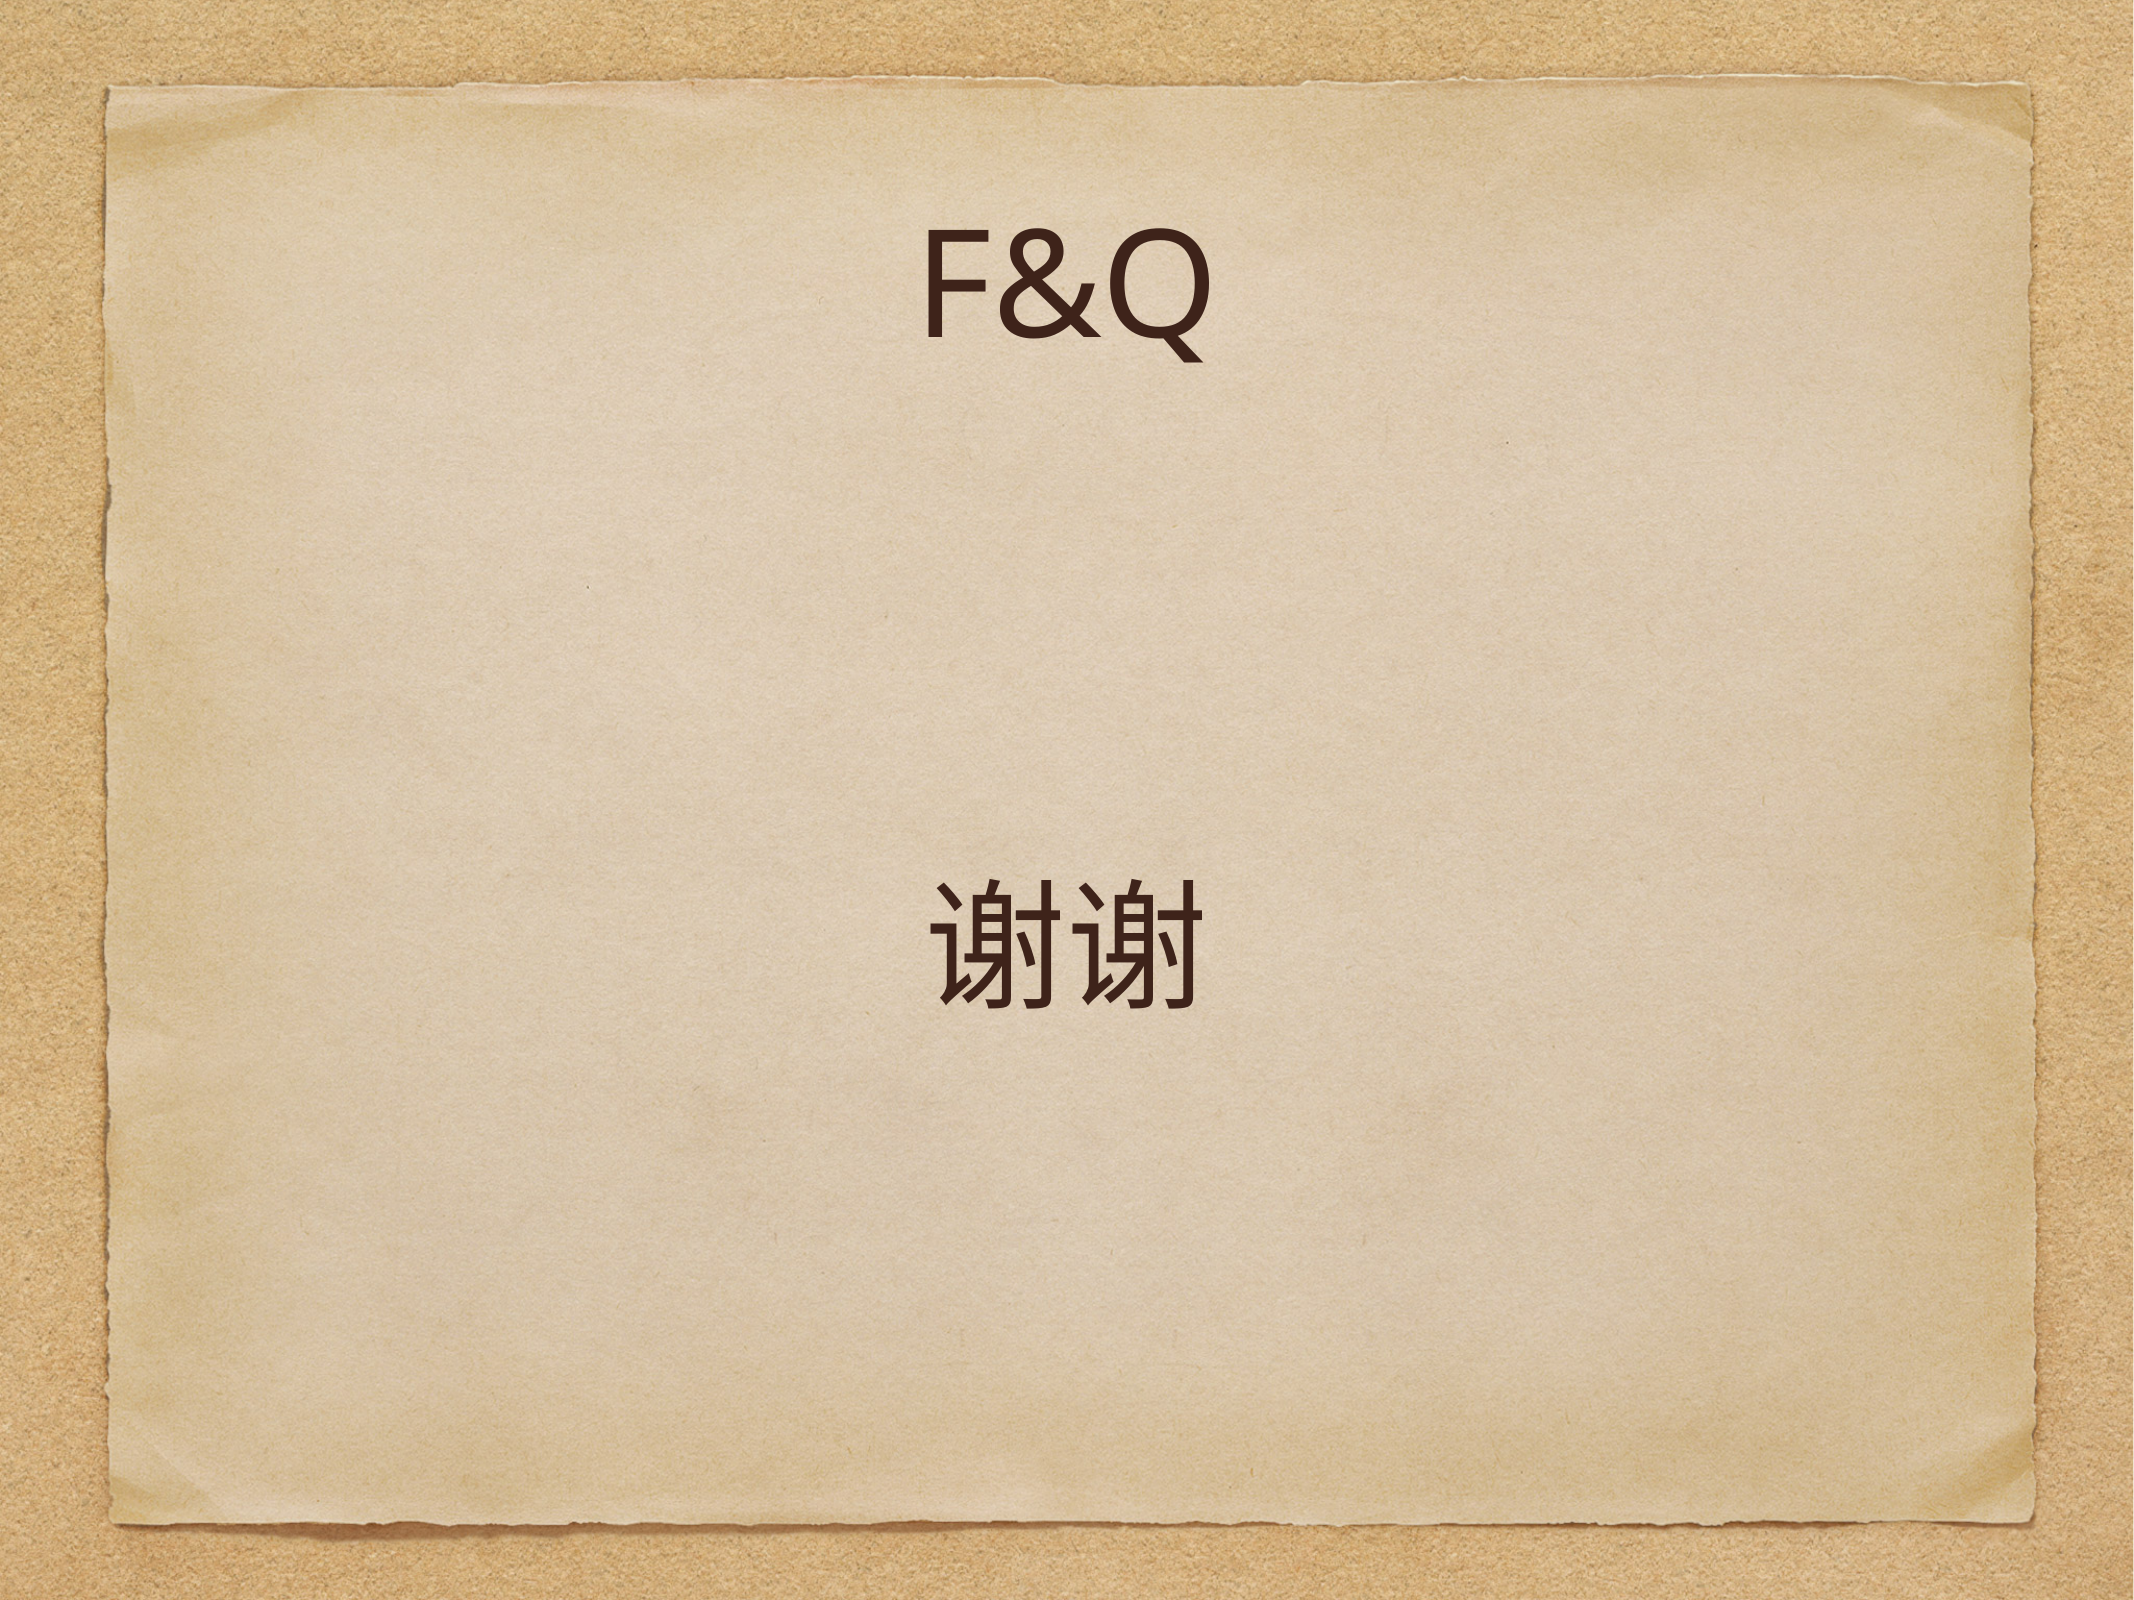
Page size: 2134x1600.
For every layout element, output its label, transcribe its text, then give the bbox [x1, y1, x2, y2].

list 谢谢 [207, 461, 1926, 1422]
title F&Q [207, 103, 1926, 451]
picture [0, 0, 2134, 1600]
